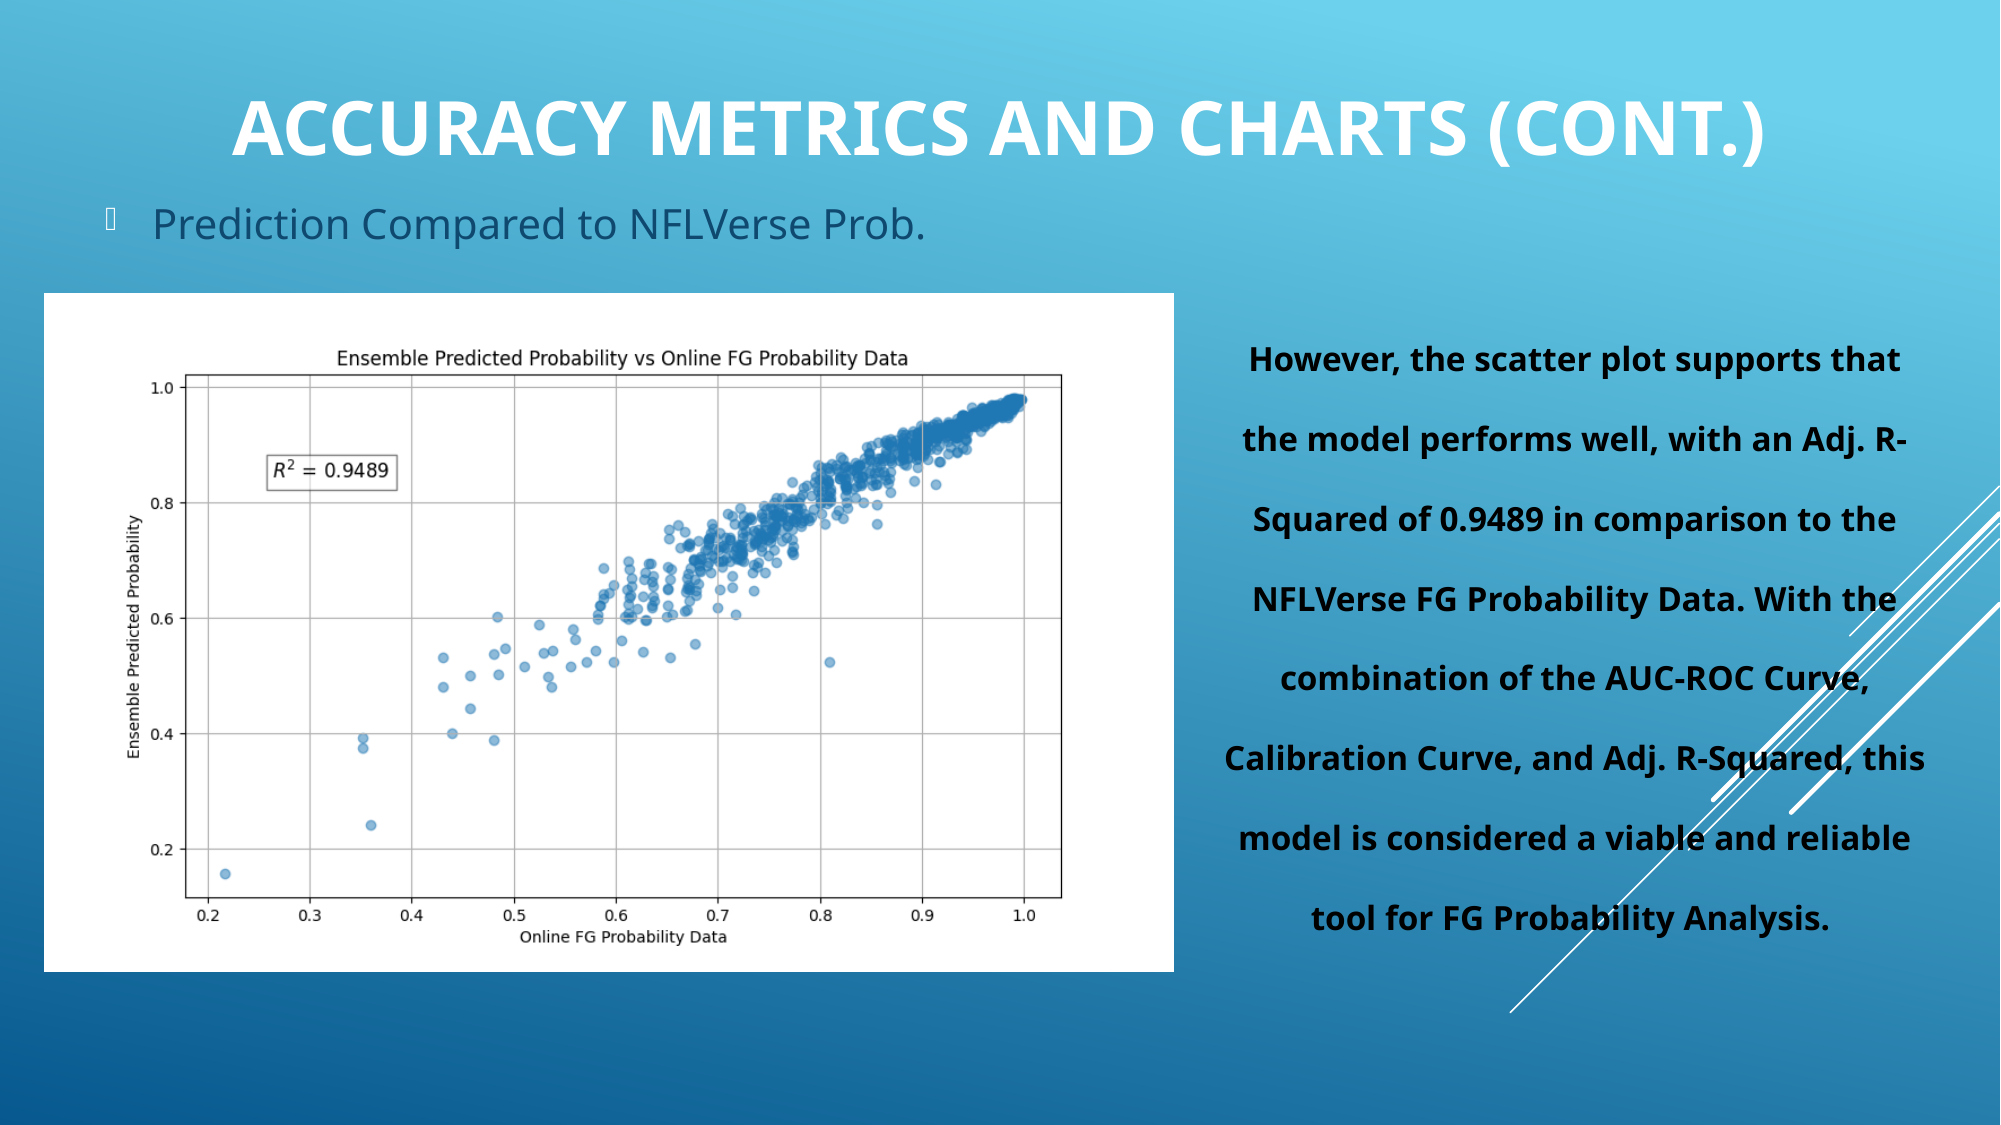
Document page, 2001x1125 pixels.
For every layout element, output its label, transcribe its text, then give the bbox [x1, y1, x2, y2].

picture [43, 293, 1174, 972]
title Accuracy Metrics and Charts (Cont.) [194, 2, 1806, 190]
list Prediction Compared to NFLVerse Prob. [15, 190, 2000, 784]
text_box However, the scatter plot supports that the model performs well, with an Adj. R-Squared of 0.9489 in comparison to the NFLVerse FG Probability Data. With the combination of the AUC-ROC Curve, Calibration Curve, and Adj. R-Squared, this model is considered a viable and reliable tool for FG Probability Analysis. [1202, 290, 1948, 945]
